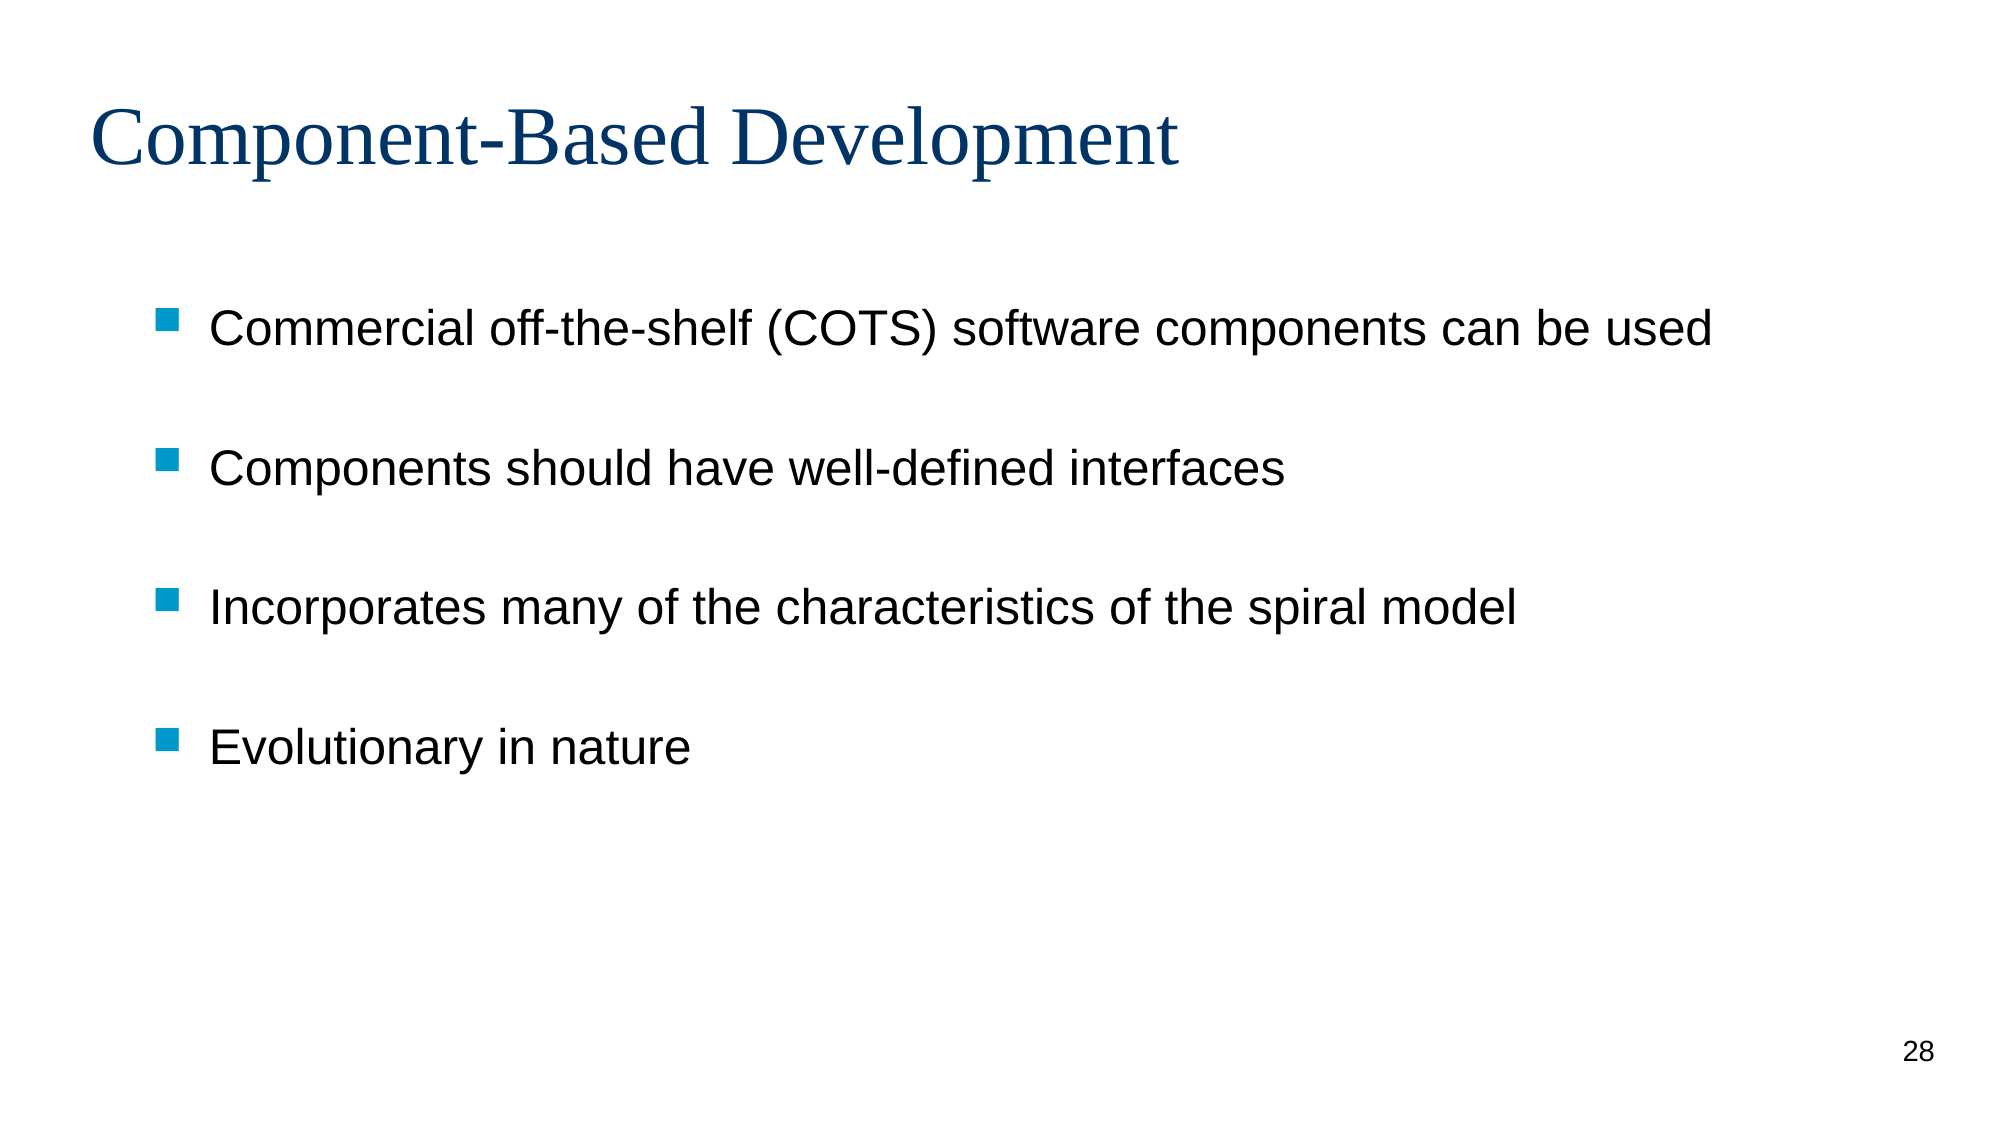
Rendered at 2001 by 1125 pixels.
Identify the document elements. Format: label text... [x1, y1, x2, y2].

slide_number 28 [1533, 1024, 1951, 1101]
list Commercial off-the-shelf (COTS) software components can be used Components should have well-defined interfaces Incorporates many of the characteristics of the spiral model Evolutionary in nature [137, 287, 1788, 963]
title Component-Based Development [75, 37, 1350, 225]
